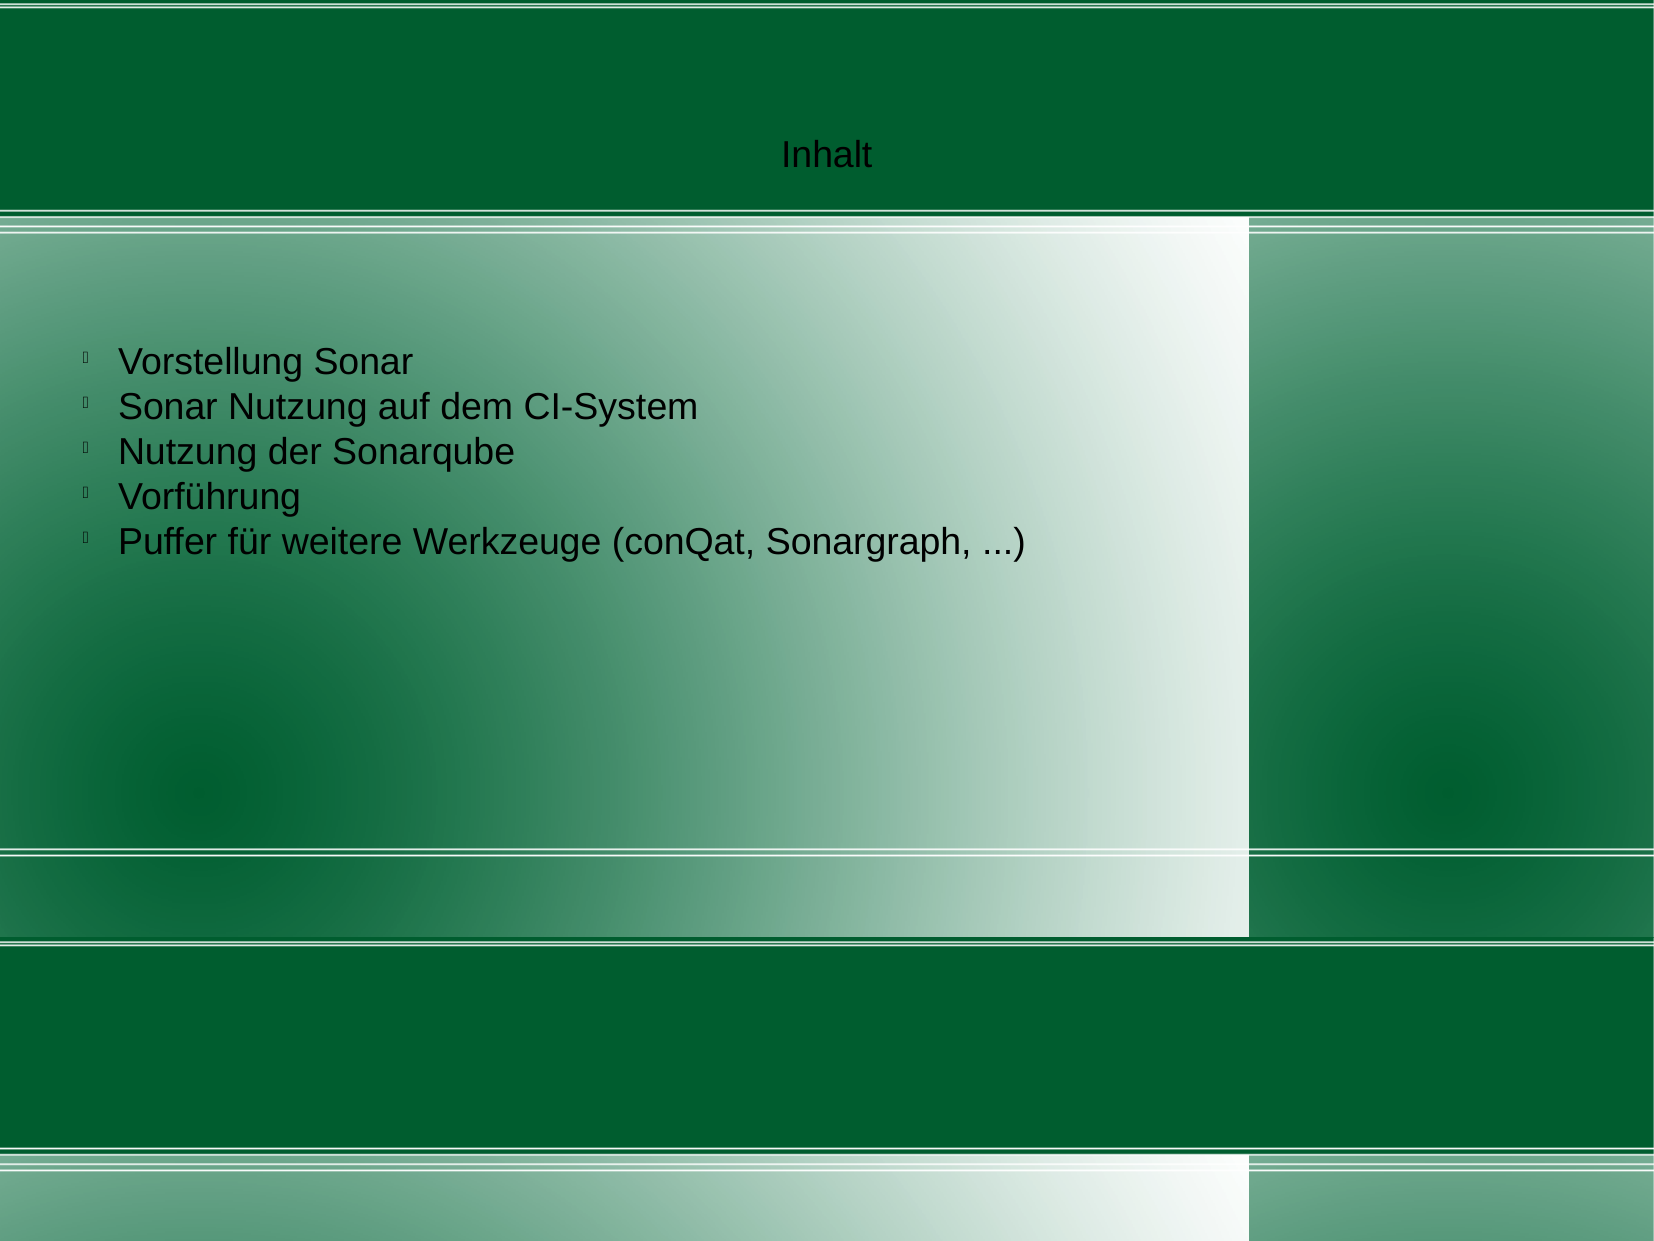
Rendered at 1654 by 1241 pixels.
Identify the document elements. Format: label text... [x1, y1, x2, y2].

picture [0, 0, 1654, 1241]
text_box Vorstellung Sonar Sonar Nutzung auf dem CI-System Nutzung der Sonarqube Vorführung Puffer für weitere Werkzeuge (conQat, Sonargraph, ...) [82, 337, 1571, 1057]
text_box Inhalt [82, 49, 1571, 257]
